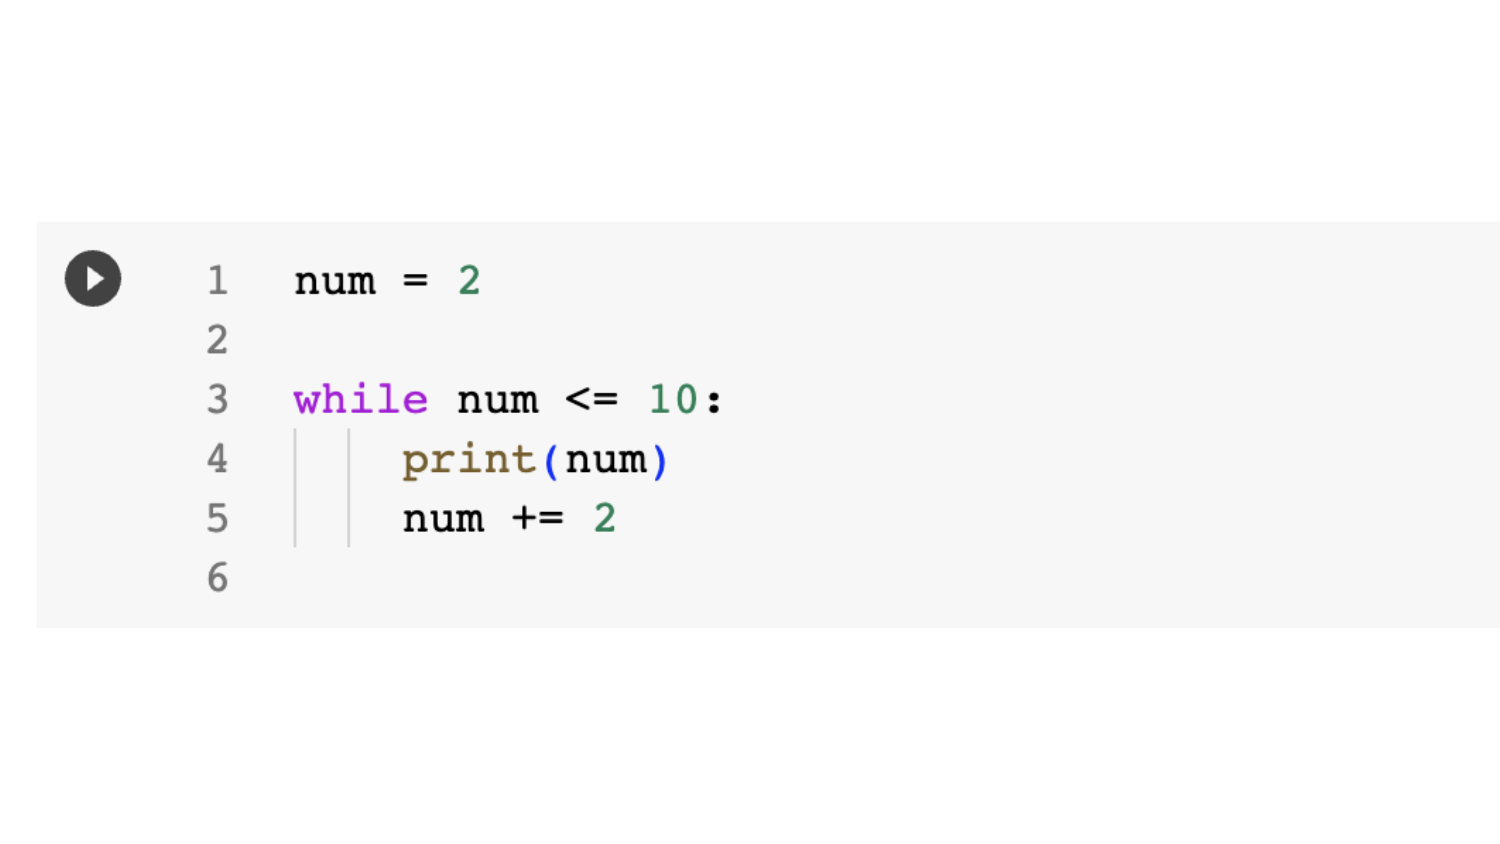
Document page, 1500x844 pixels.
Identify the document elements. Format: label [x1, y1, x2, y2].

picture [0, 215, 1500, 629]
